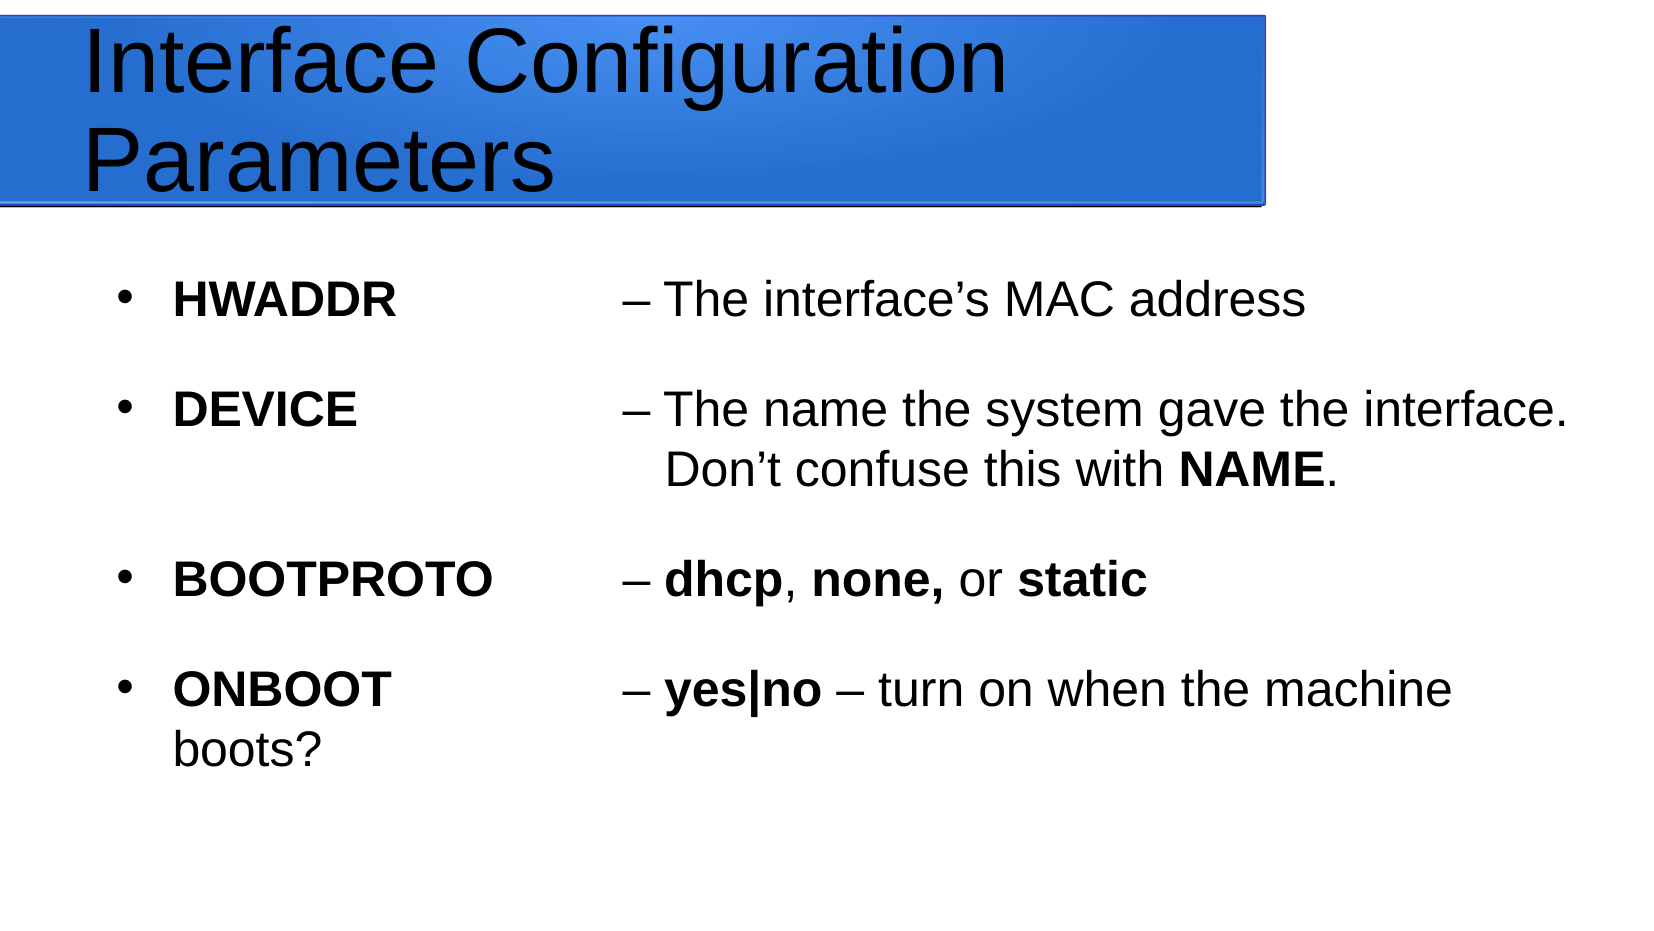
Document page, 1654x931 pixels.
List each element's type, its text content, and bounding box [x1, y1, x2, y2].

title Interface Configuration Parameters [82, 35, 1235, 189]
list HWADDR – The interface’s MAC address DEVICE – The name the system gave the interface. Don’t confuse this with NAME. BOOTPROTO – dhcp, none, or static ONBOOT – yes|no – turn on when the machine boots? [116, 266, 1591, 864]
picture [0, 13, 1269, 211]
